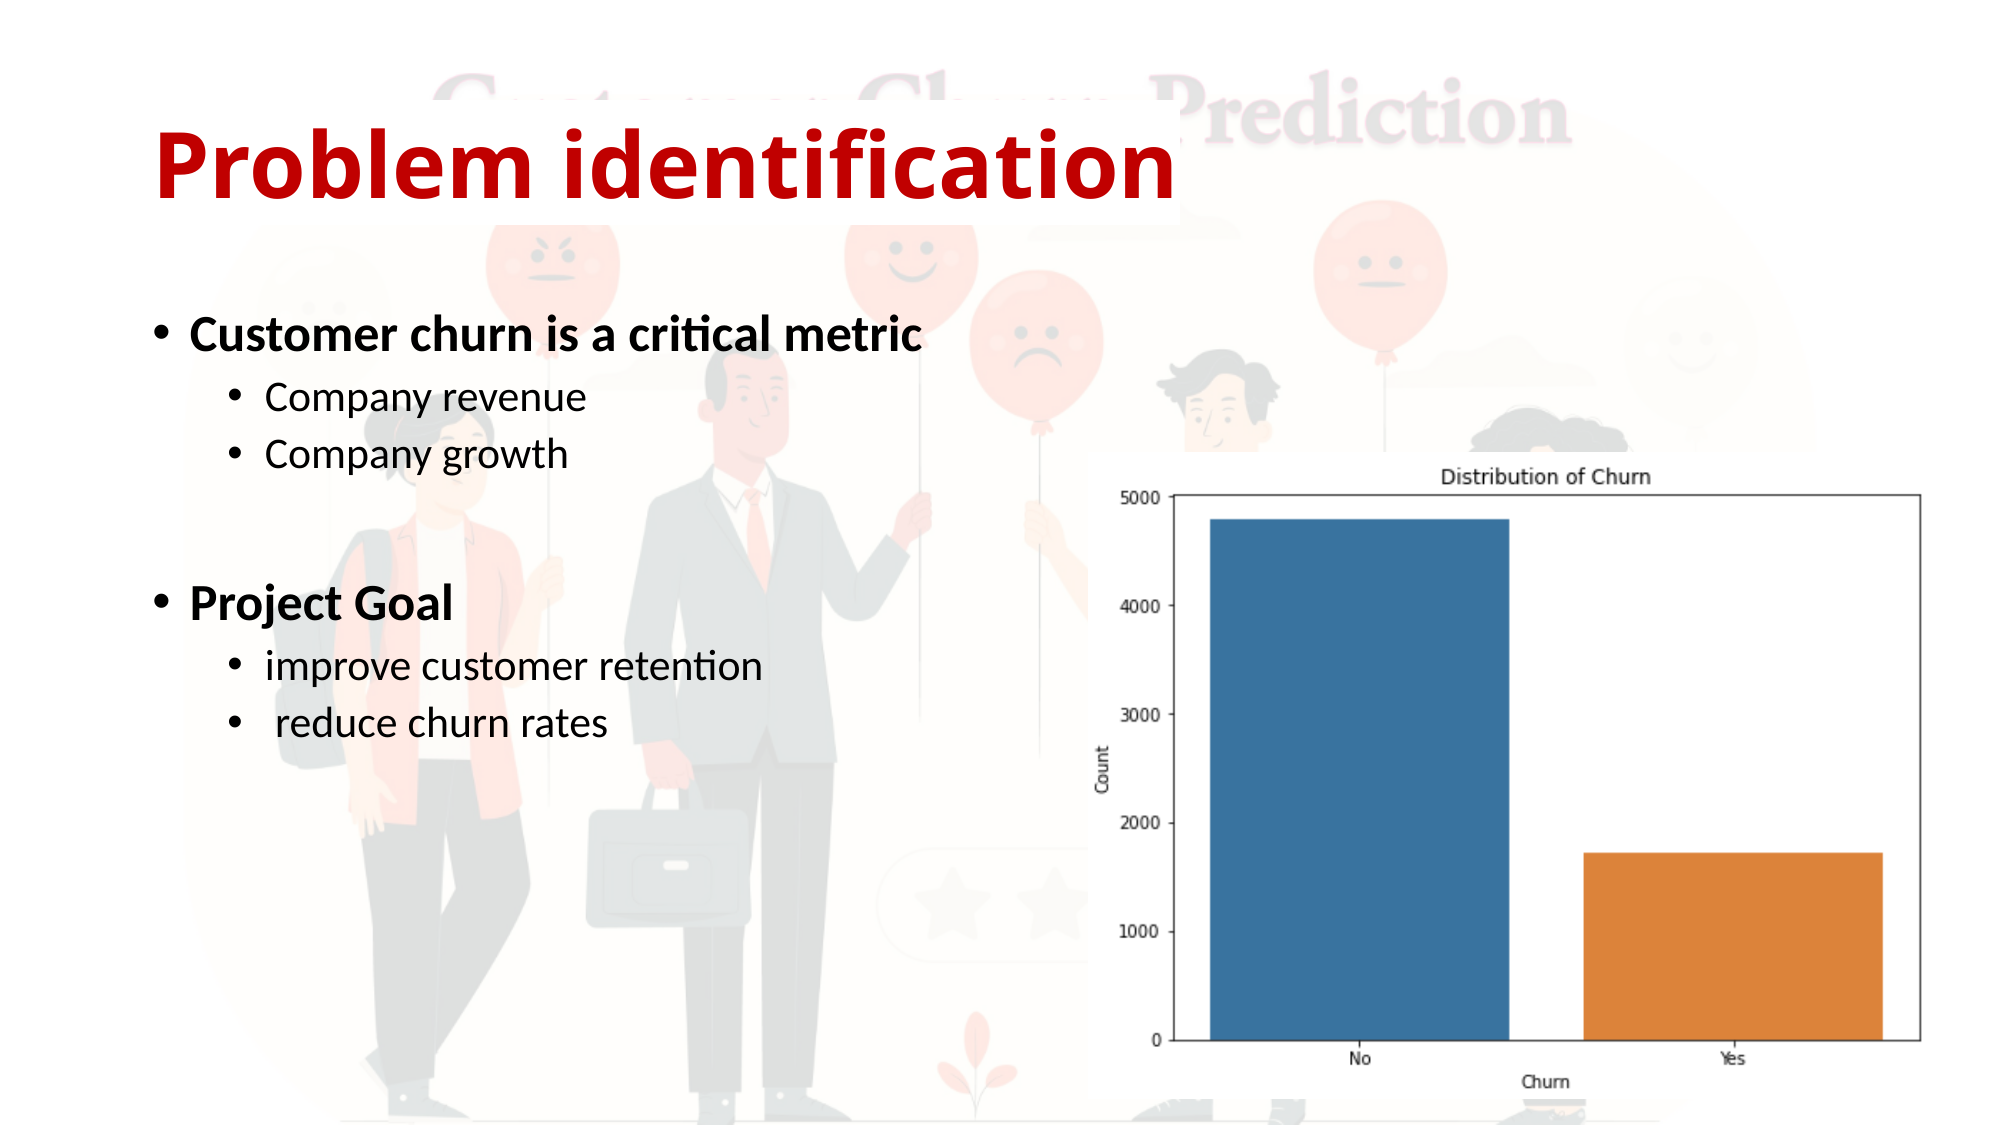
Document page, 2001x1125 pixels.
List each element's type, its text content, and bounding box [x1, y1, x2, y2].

title Problem identification [137, 59, 1863, 278]
picture [1088, 451, 1939, 1099]
list Customer churn is a critical metric Company revenue Company growth Project Goal improve customer retention reduce churn rates [137, 299, 1863, 1014]
